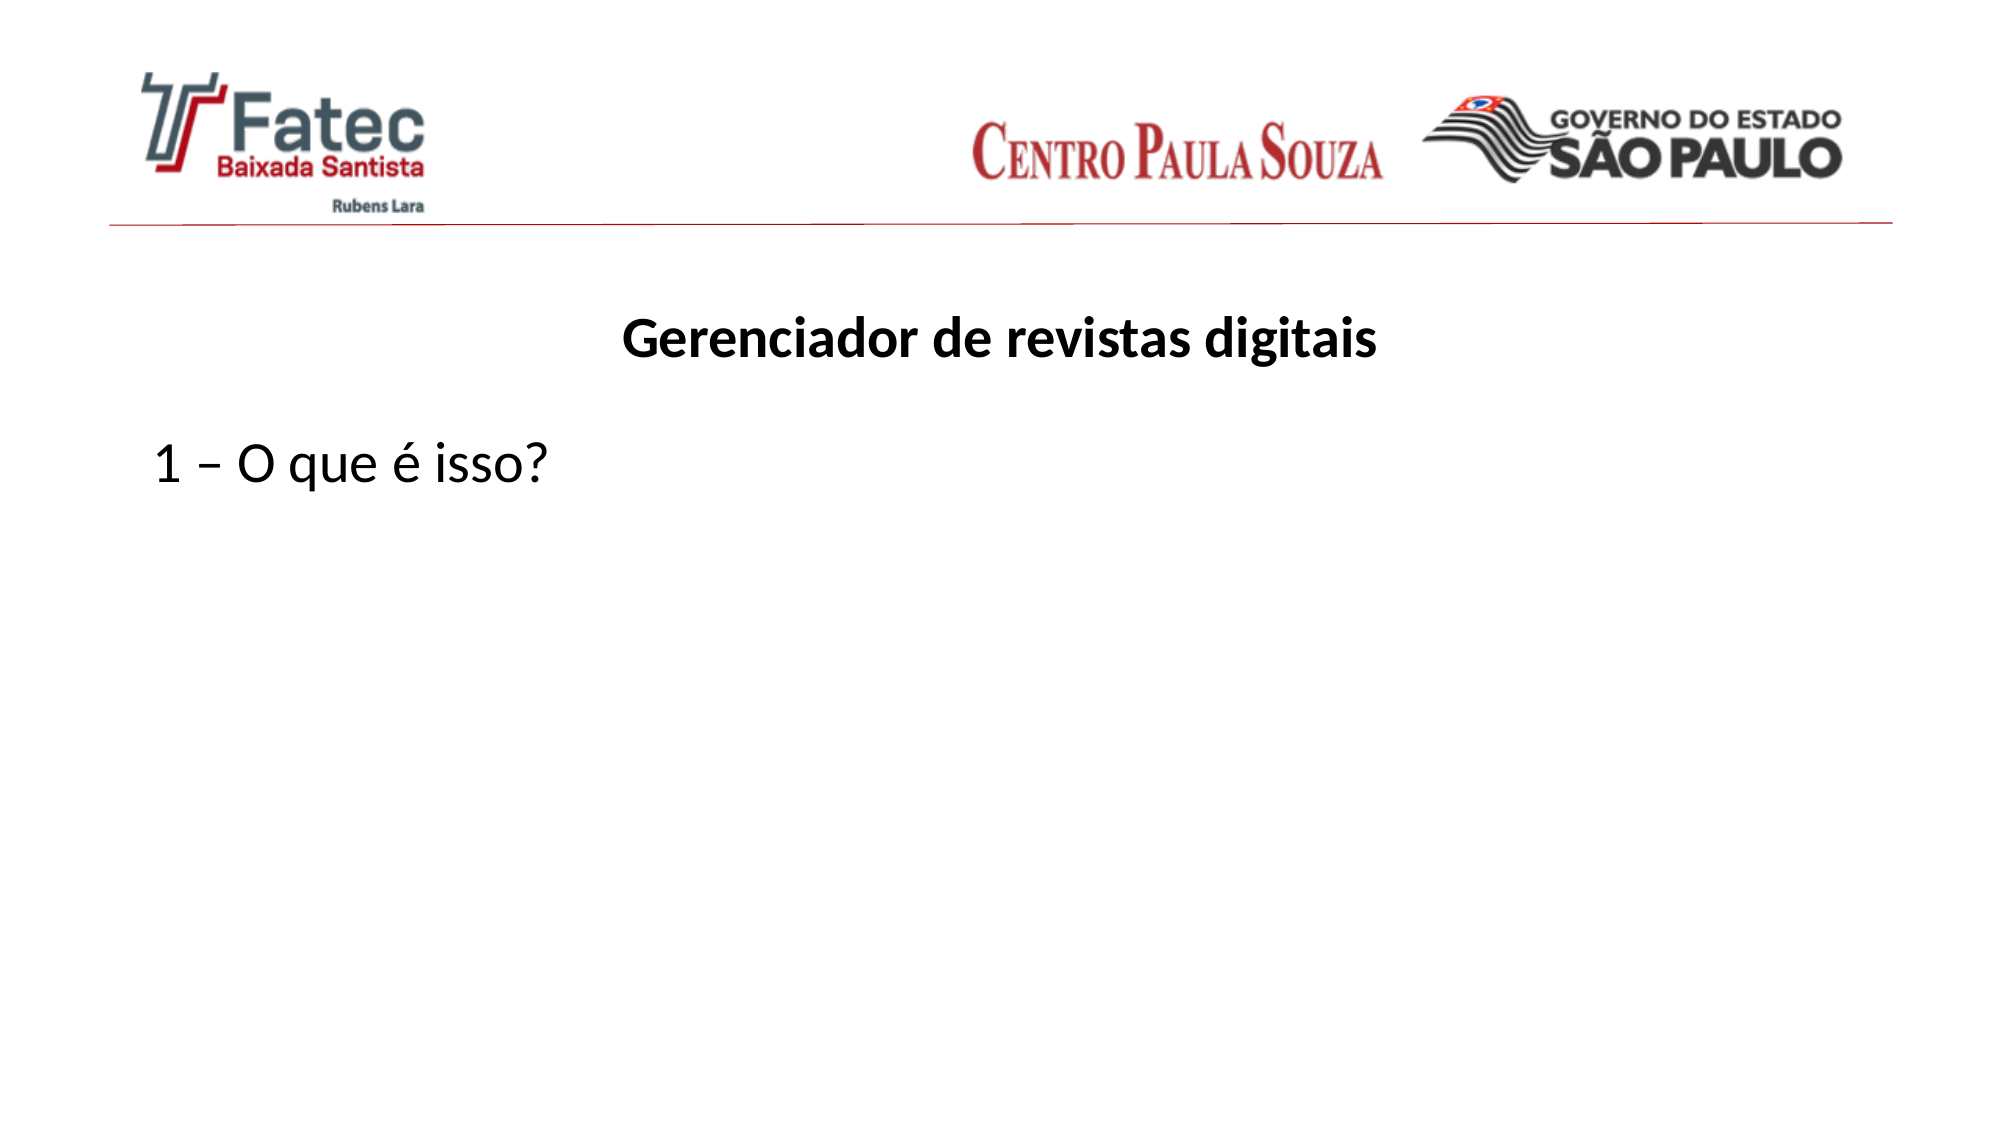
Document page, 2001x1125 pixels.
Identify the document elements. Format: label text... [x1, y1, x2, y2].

text_box Gerenciador de revistas digitais 1 – O que é isso? [137, 299, 1863, 1014]
picture [128, 59, 439, 225]
picture [956, 59, 1864, 225]
